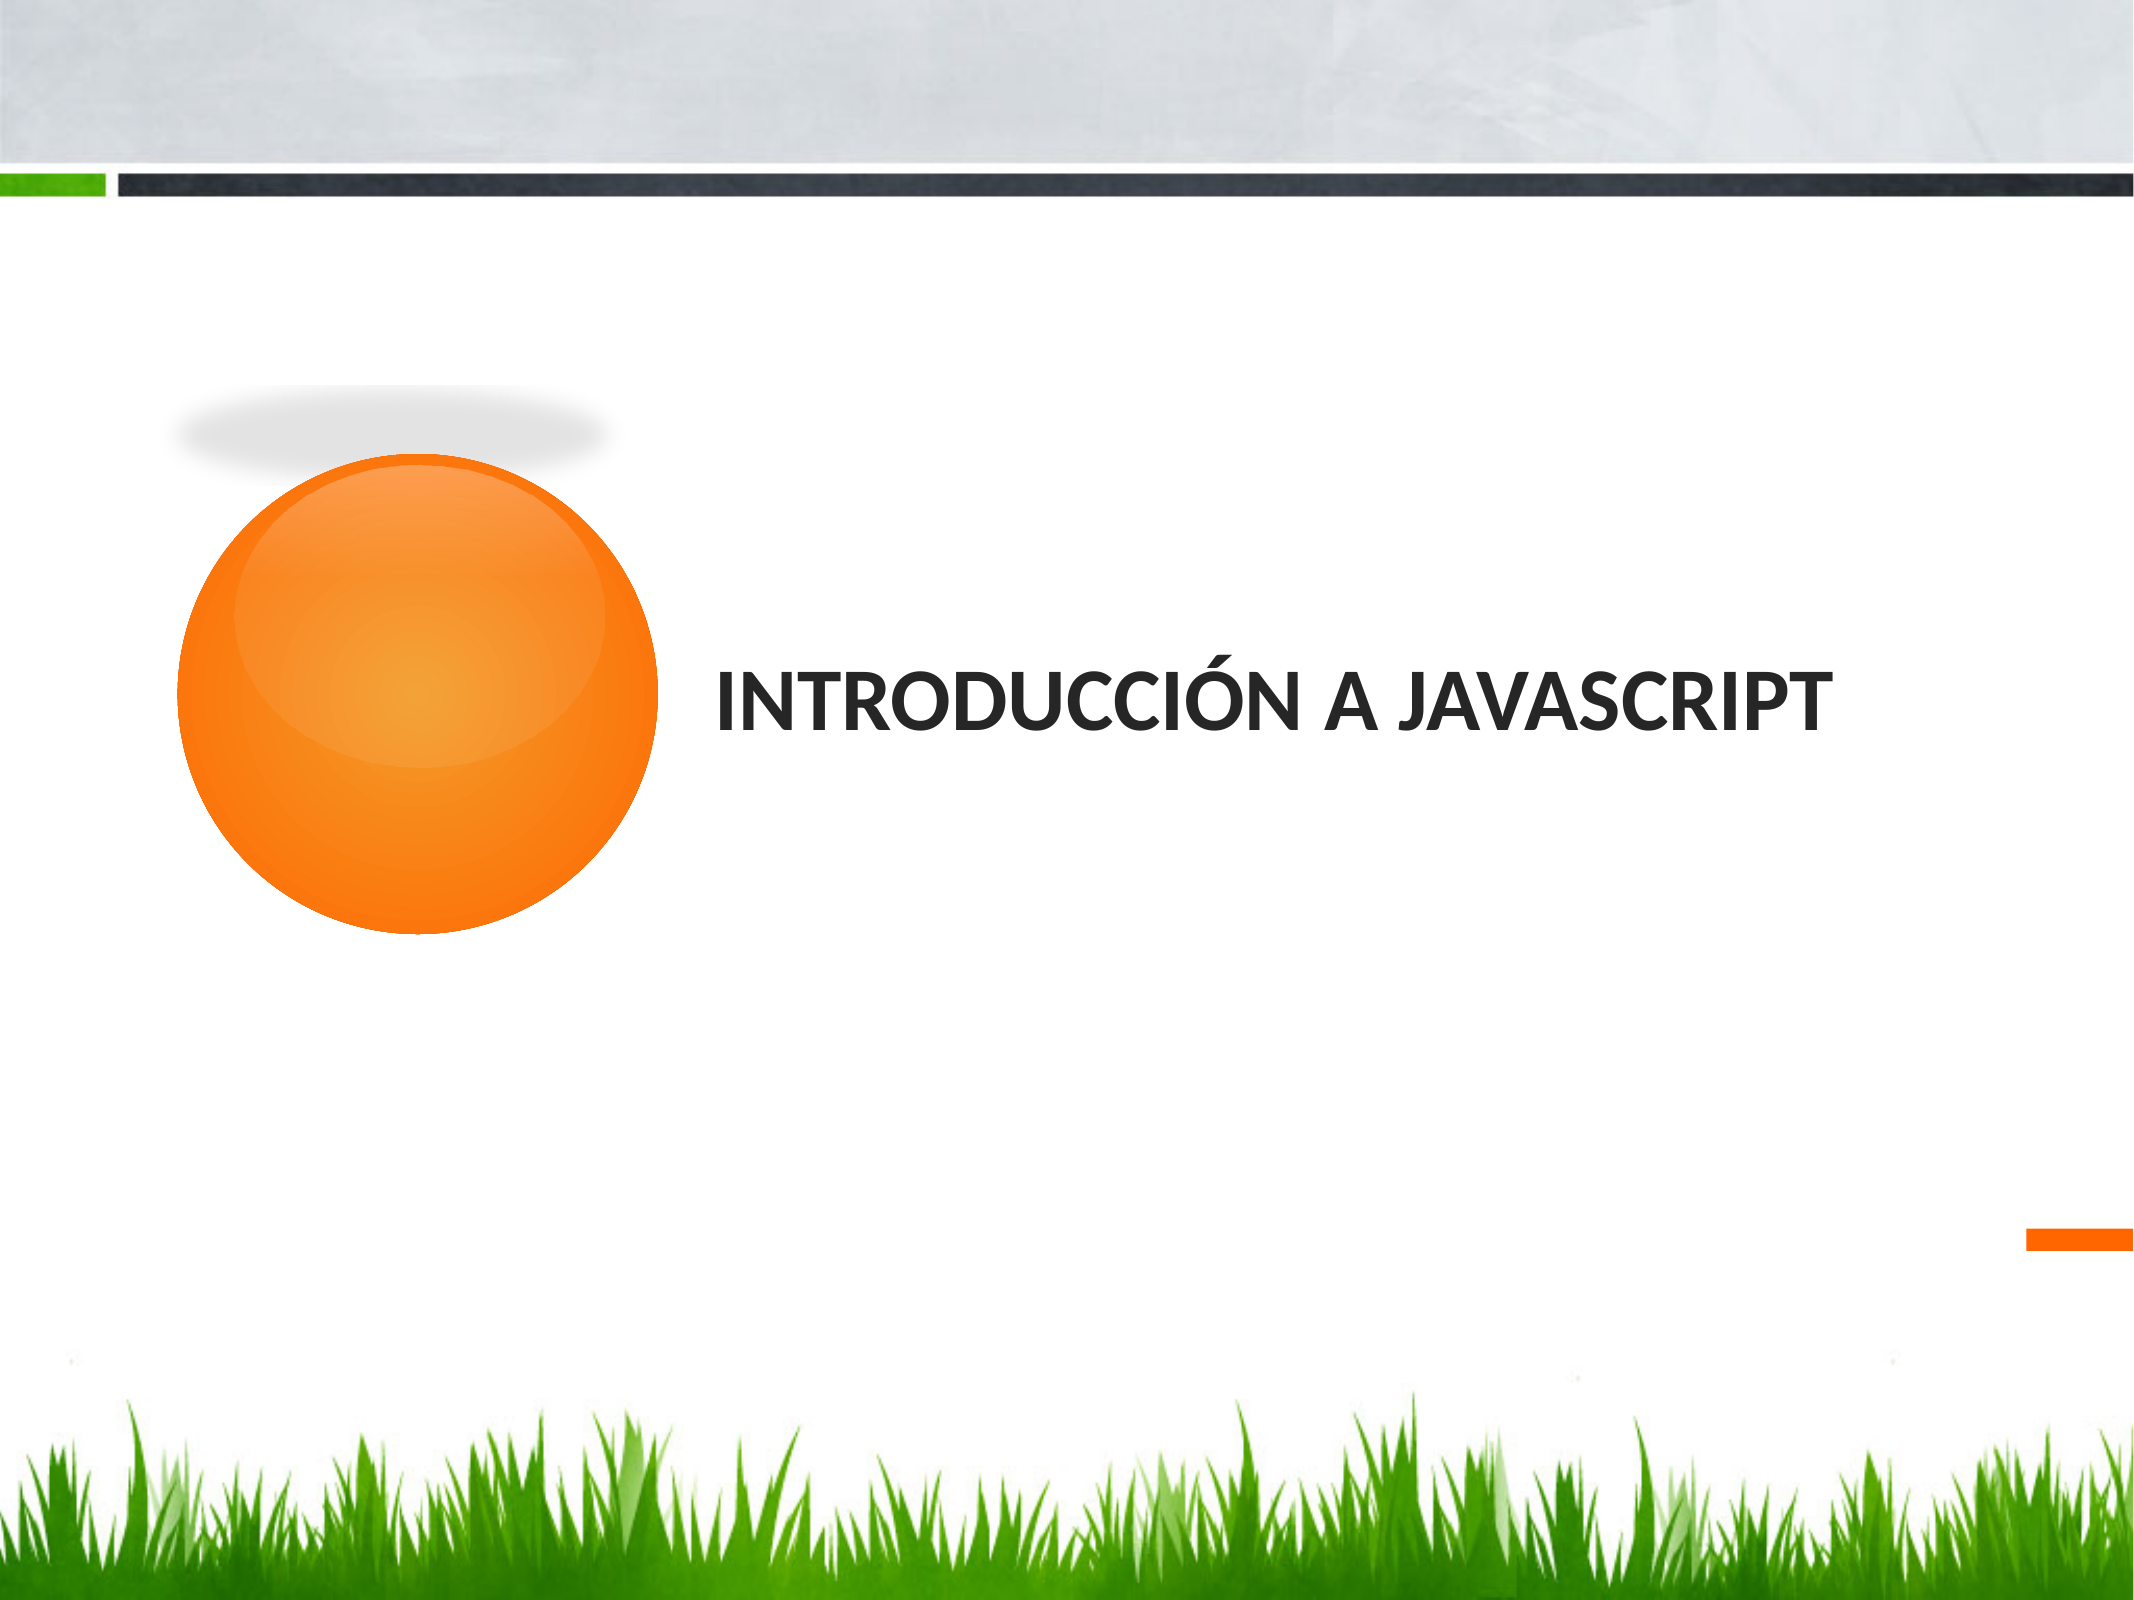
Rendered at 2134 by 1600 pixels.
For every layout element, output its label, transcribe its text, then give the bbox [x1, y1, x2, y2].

title Introducción a Javascript [693, 464, 2063, 925]
picture [0, 0, 2134, 1600]
